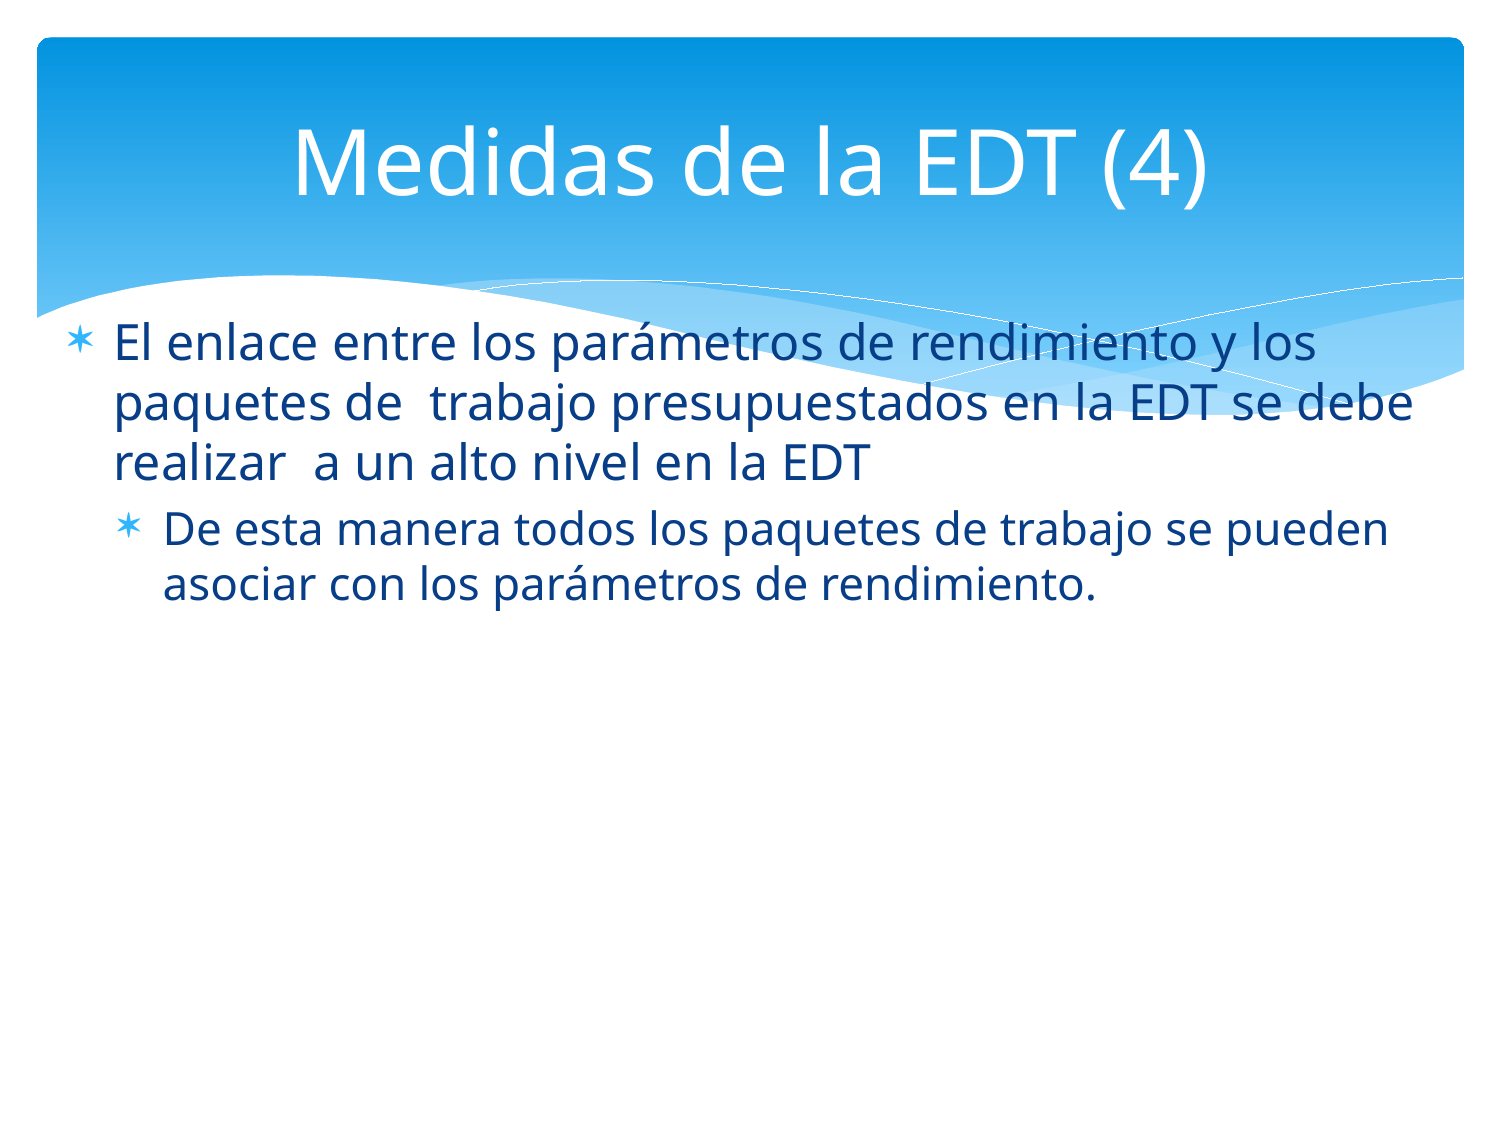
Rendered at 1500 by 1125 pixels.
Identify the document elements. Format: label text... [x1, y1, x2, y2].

title Medidas de la EDT (4) [75, 55, 1425, 261]
list El enlace entre los parámetros de rendimiento y los paquetes de trabajo presupuestados en la EDT se debe realizar a un alto nivel en la EDT De esta manera todos los paquetes de trabajo se pueden asociar con los parámetros de rendimiento. [53, 302, 1449, 1024]
